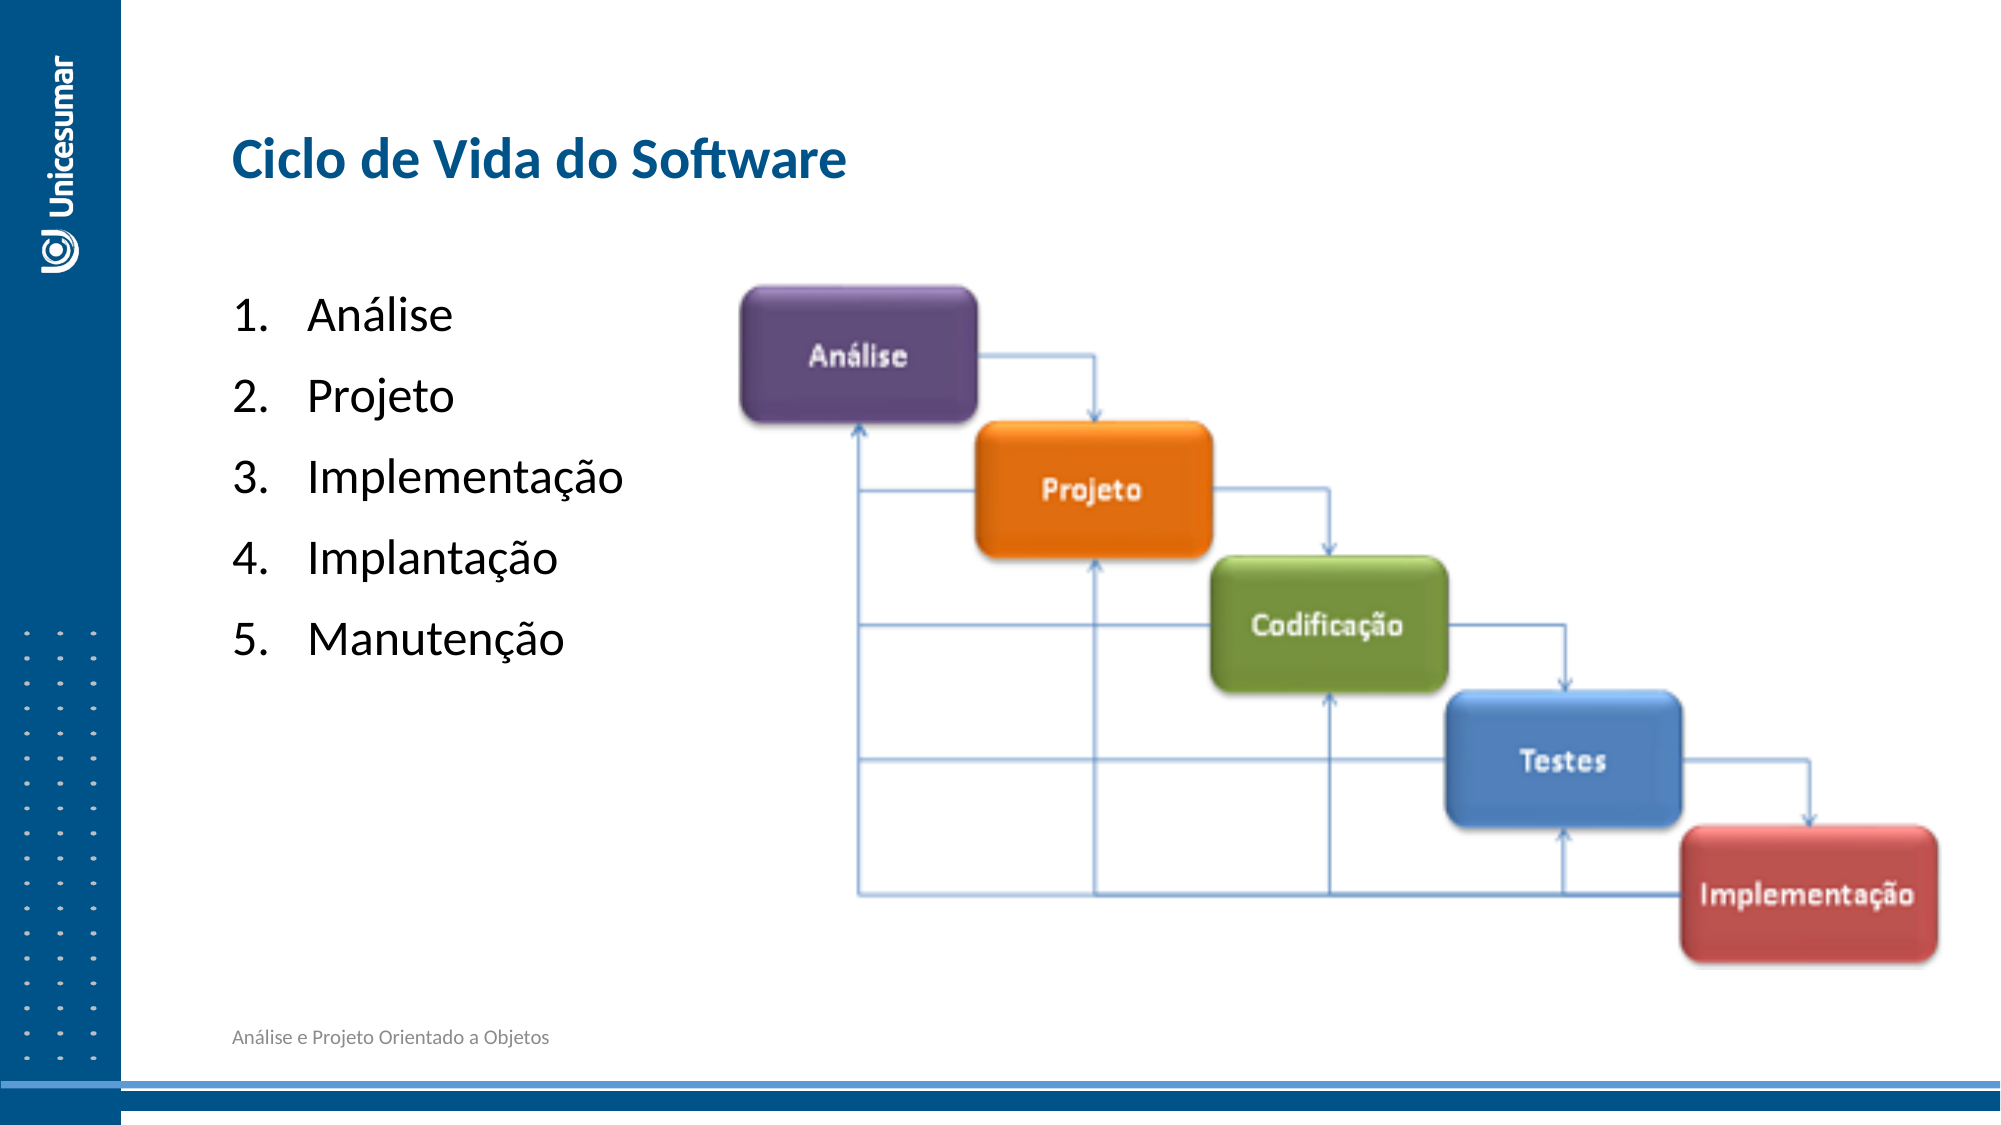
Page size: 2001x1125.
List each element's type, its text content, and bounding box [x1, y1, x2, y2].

picture [737, 273, 1945, 970]
picture [42, 56, 79, 273]
list Ciclo de Vida do Software [217, 81, 1945, 237]
picture [24, 631, 111, 1060]
list Análise Projeto Implementação Implantação Manutenção [217, 274, 737, 969]
footer Análise e Projeto Orientado a Objetos [217, 1006, 1945, 1066]
